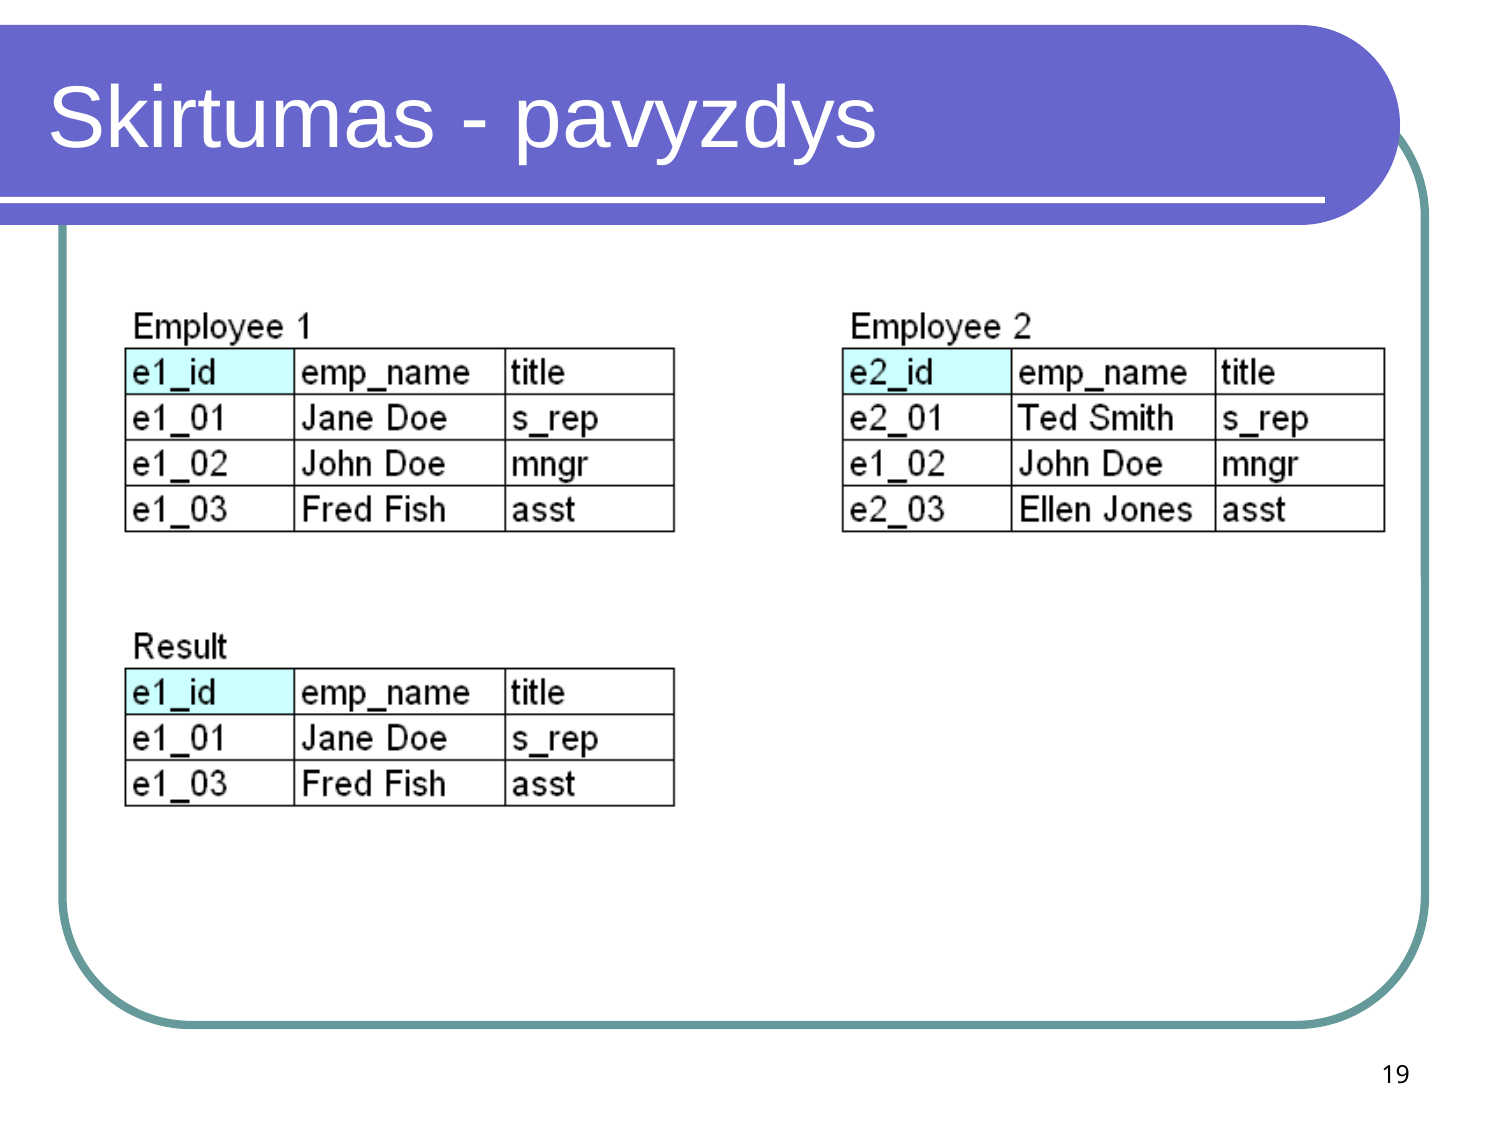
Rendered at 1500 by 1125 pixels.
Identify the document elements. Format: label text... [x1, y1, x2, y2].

slide_number 19 [1074, 1025, 1425, 1100]
title Skirtumas - pavyzdys [32, 37, 1347, 188]
picture [88, 267, 1412, 851]
